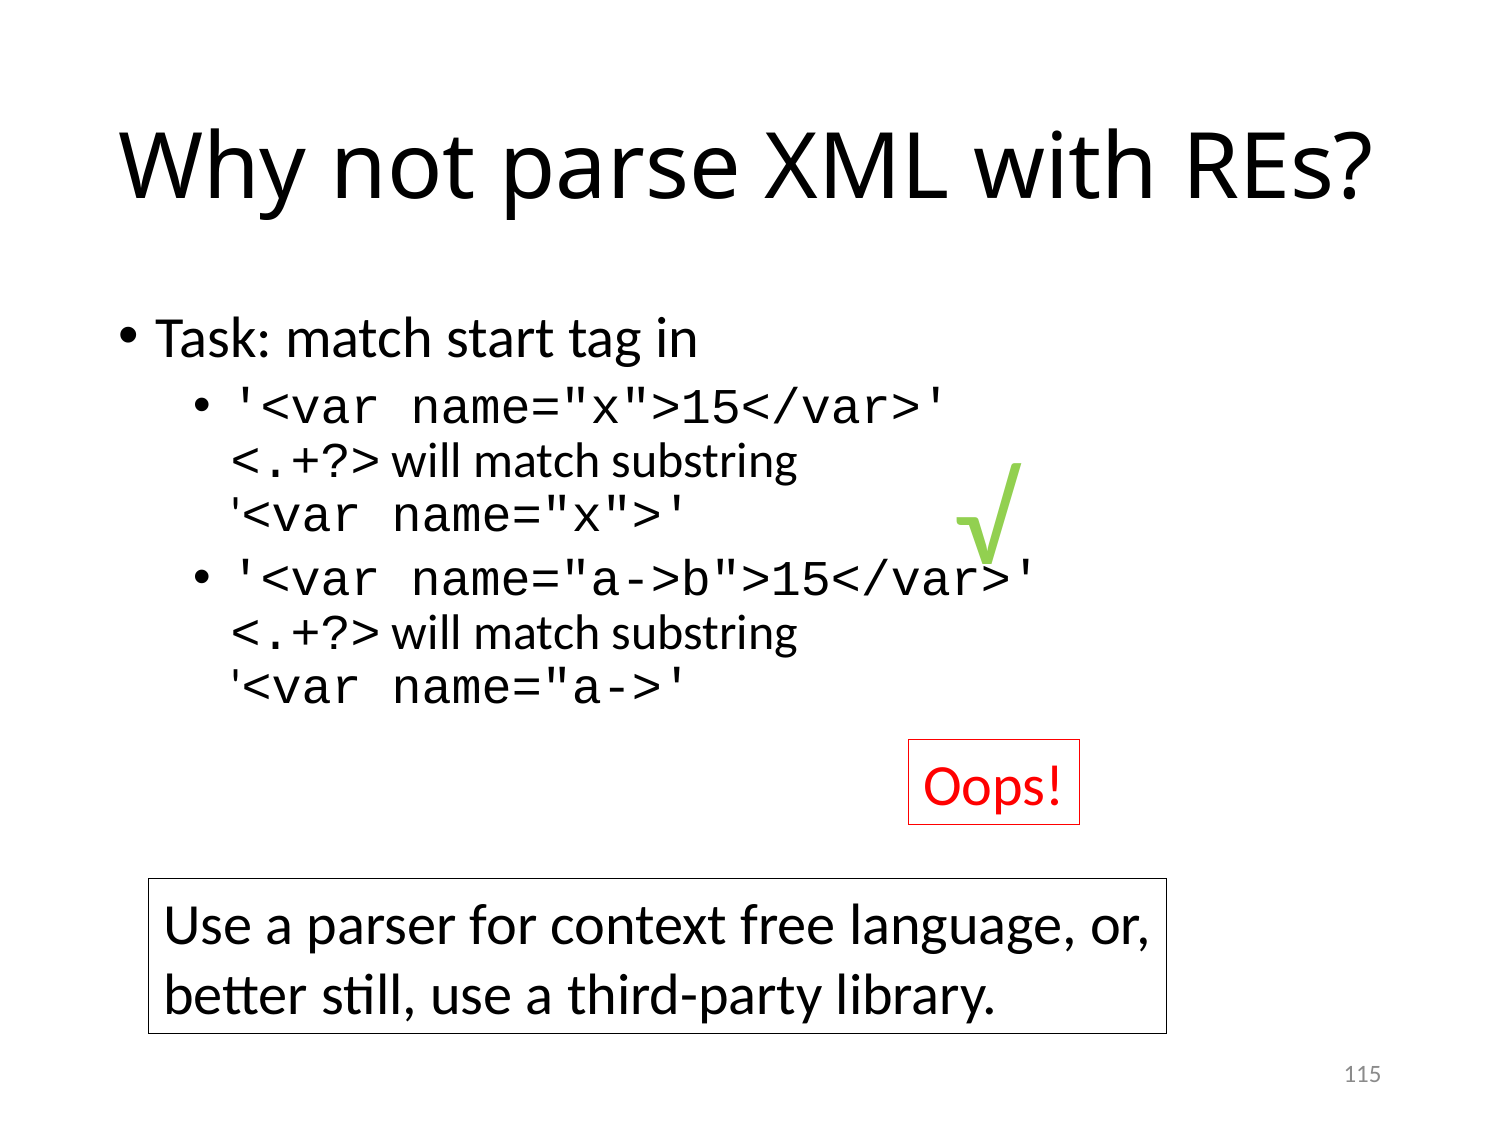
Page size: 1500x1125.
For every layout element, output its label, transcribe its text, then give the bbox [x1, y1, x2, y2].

slide_number 115 [1059, 1042, 1397, 1103]
text_box √ [939, 432, 1032, 598]
text_box Oops! [908, 739, 1080, 825]
list Task: match start tag in '<var name="x">15</var>' <.+?> will match substring '<var name="x">' '<var name="a->b">15</var>' <.+?> will match substring '<var name="a->' [103, 299, 1397, 1014]
title Why not parse XML with REs? [103, 59, 1397, 278]
text_box Use a parser for context free language, or, better still, use a third-party library. [148, 878, 1167, 1034]
